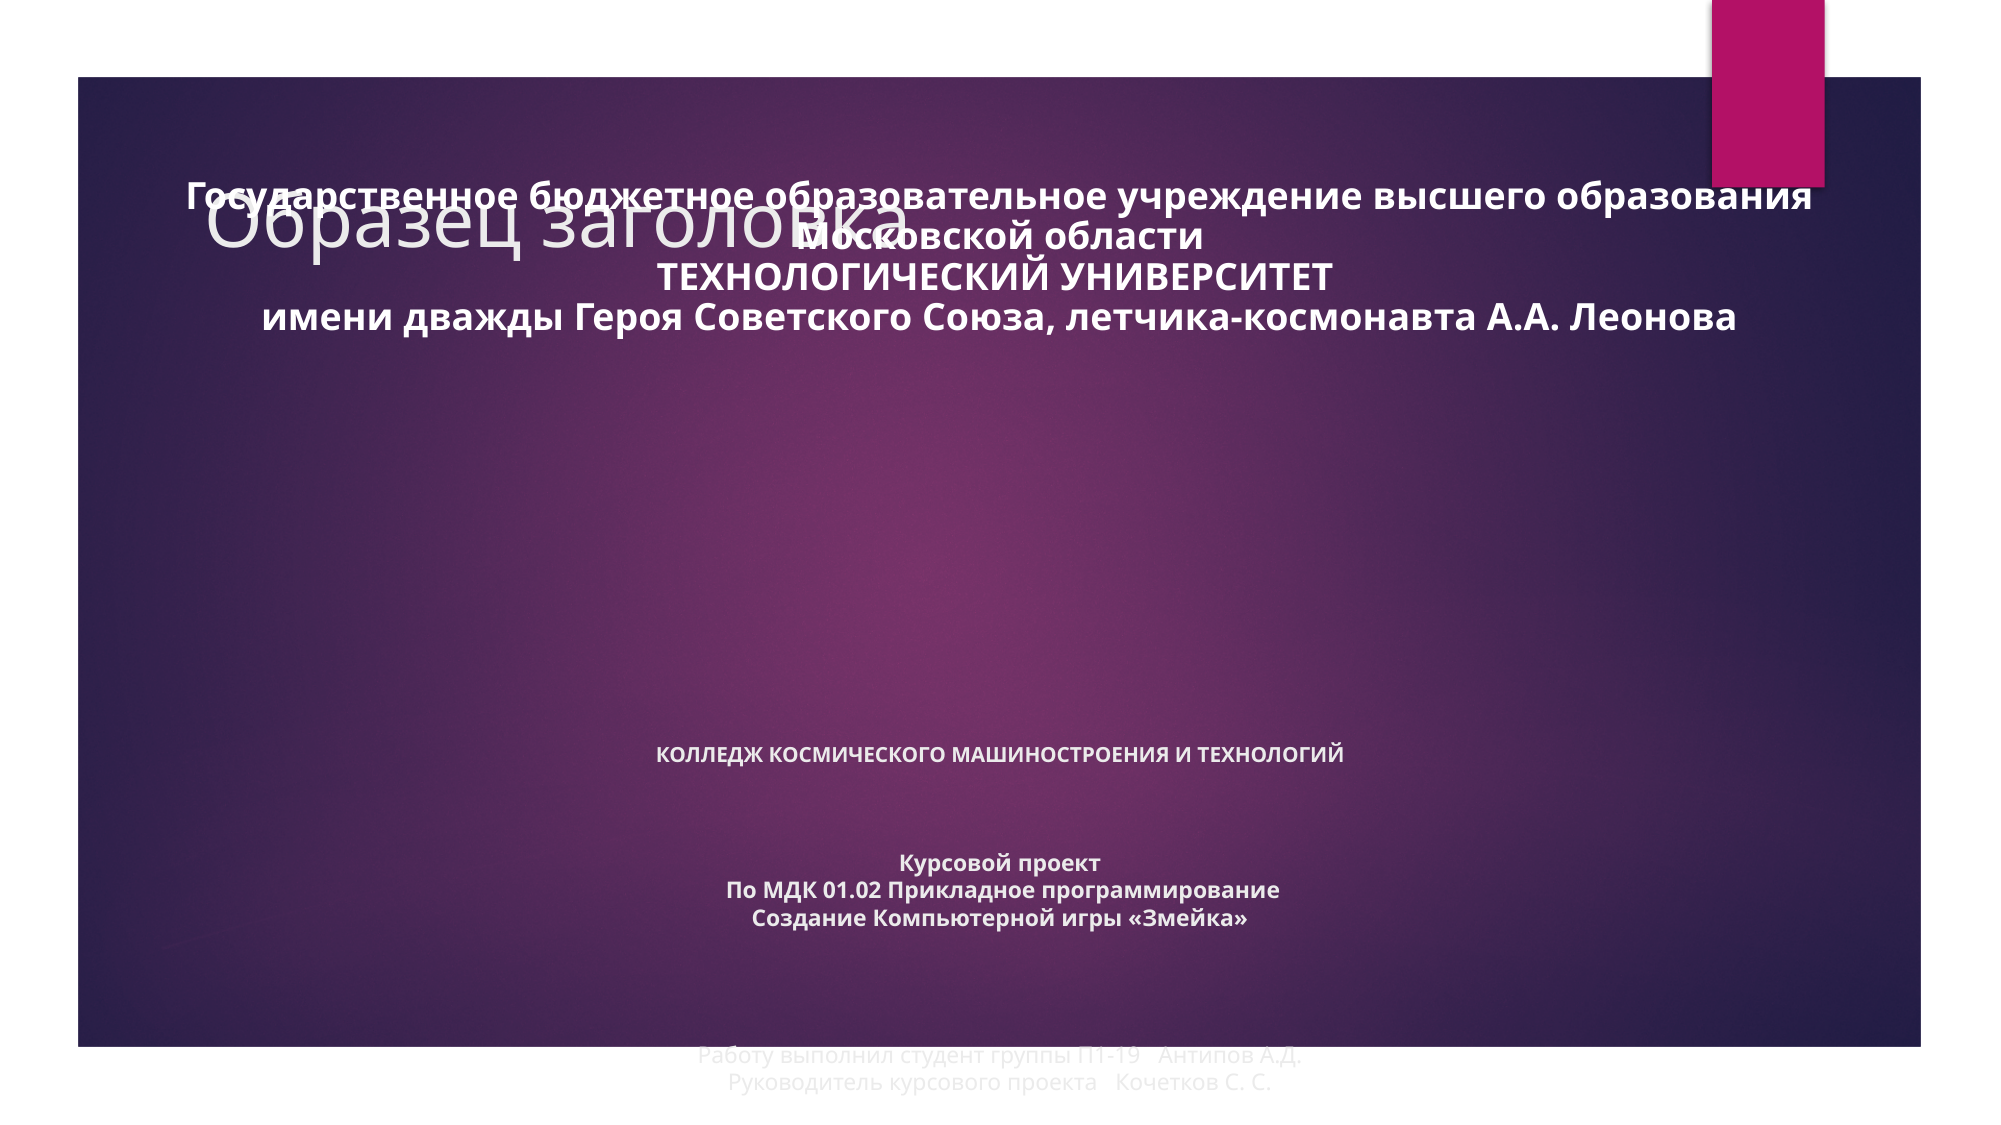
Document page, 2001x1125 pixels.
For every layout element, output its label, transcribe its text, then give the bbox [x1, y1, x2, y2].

text_box Государственное бюджетное образовательное учреждение высшего образования Московской области ТЕХНОЛОГИЧЕСКИЙ УНИВЕРСИТЕТ имени дважды Героя Советского Союза, летчика-космонавта А.А. Леонова [146, 0, 1854, 347]
title КОЛЛЕДЖ КОСМИЧЕСКОГО МАШИНОСТРОЕНИЯ И ТЕХНОЛОГИЙ Курсовой проект По МДК 01.02 Прикладное программирование Создание Компьютерной игры «Змейка» Работу выполнил студент группы П1-19 Антипов А.Д. Руководитель курсового проекта Кочетков С. С. [249, 733, 1750, 1125]
